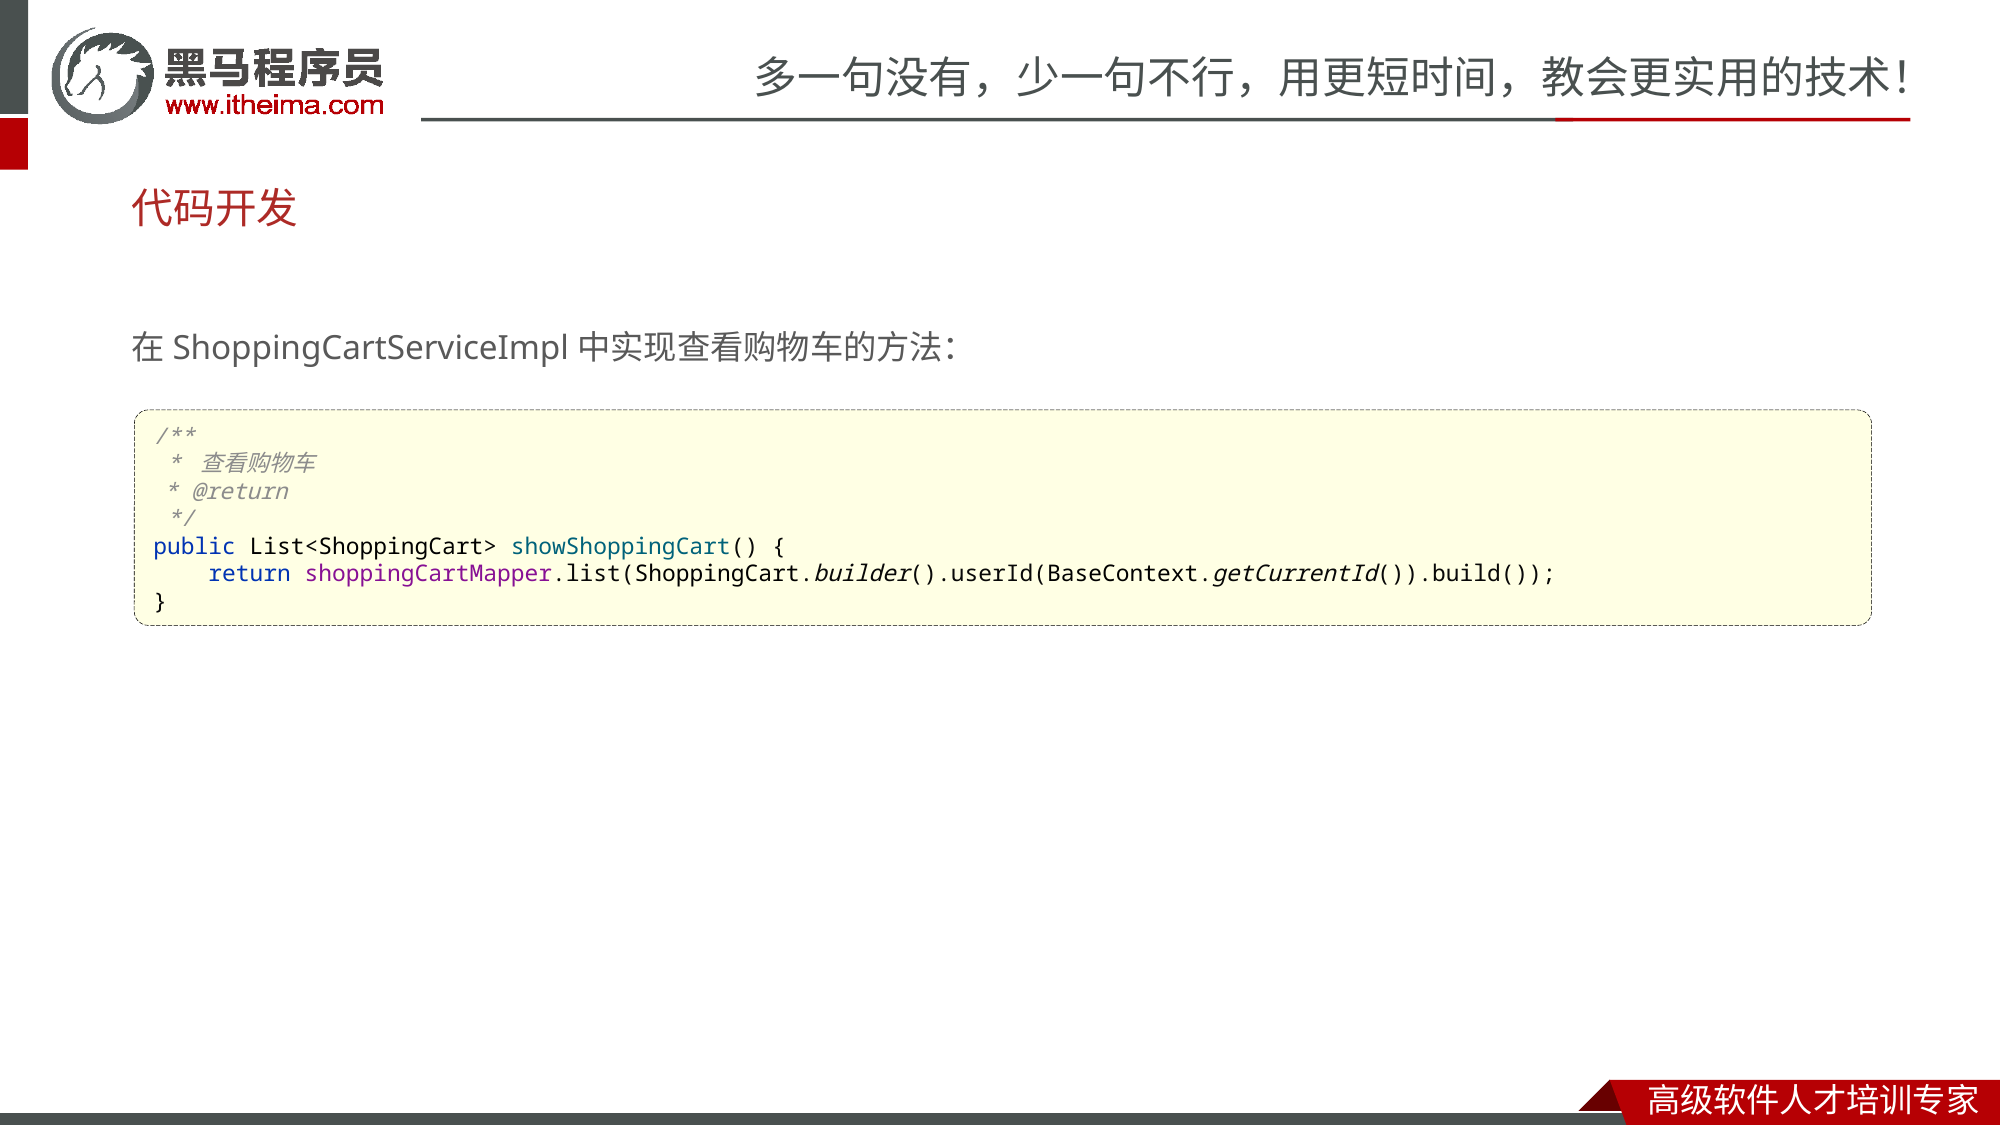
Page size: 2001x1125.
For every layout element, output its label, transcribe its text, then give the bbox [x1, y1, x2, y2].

text_box 在ShoppingCartServiceImpl中实现查看购物车的方法： [116, 278, 971, 374]
text_box /** * 查看购物车 * @return */ public List<ShoppingCart> showShoppingCart() { return shoppingCartMapper.list(ShoppingCart.builder().userId(BaseContext.getCurrentId()).build()); } [134, 409, 1872, 626]
picture [50, 26, 384, 125]
title 代码开发 [116, 164, 1872, 250]
